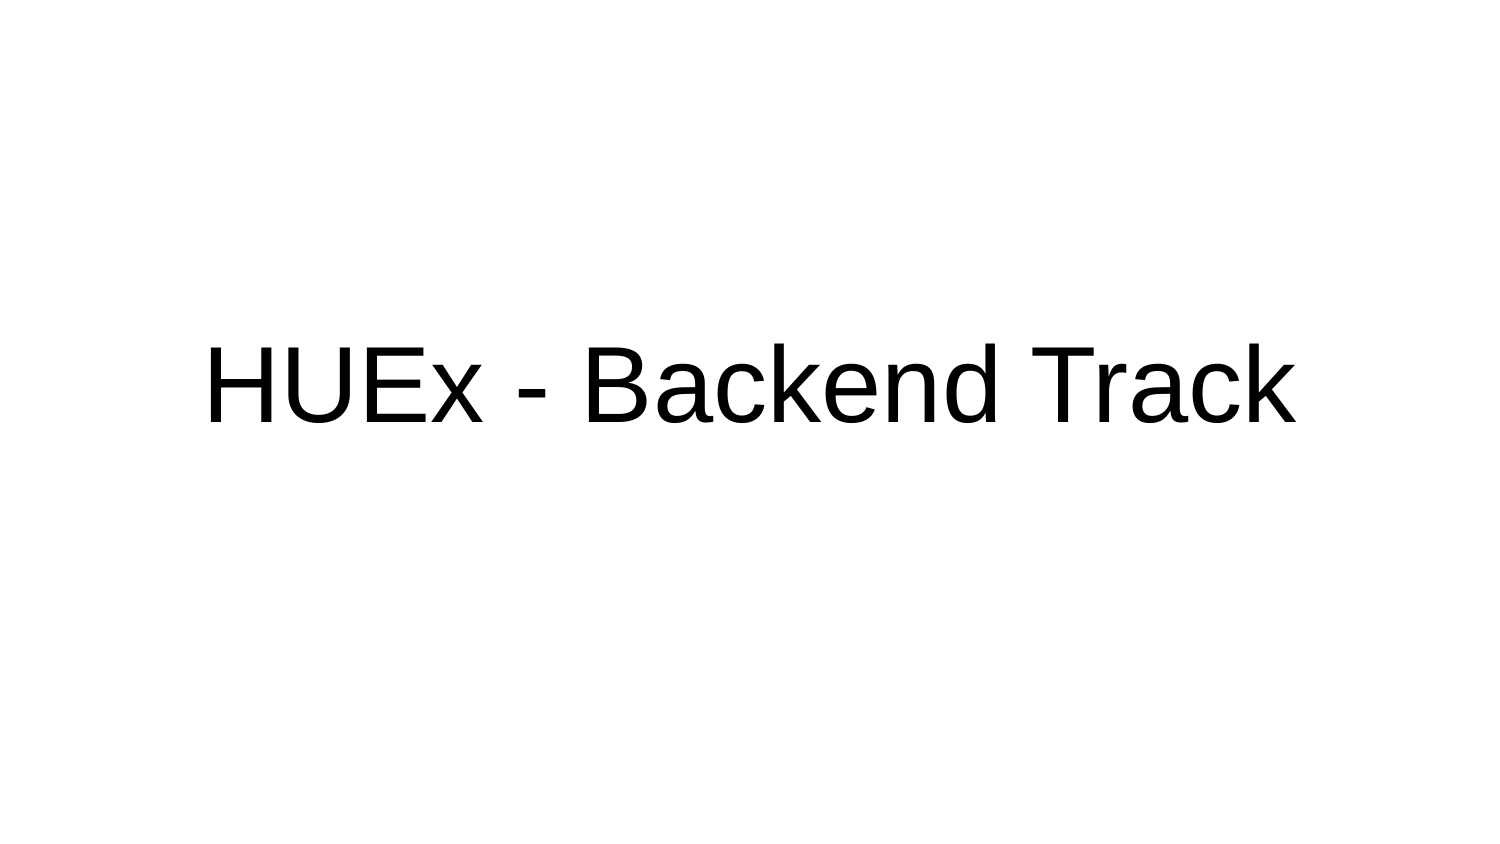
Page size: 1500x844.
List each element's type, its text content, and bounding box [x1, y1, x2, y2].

title HUEx - Backend Track [51, 122, 1449, 459]
